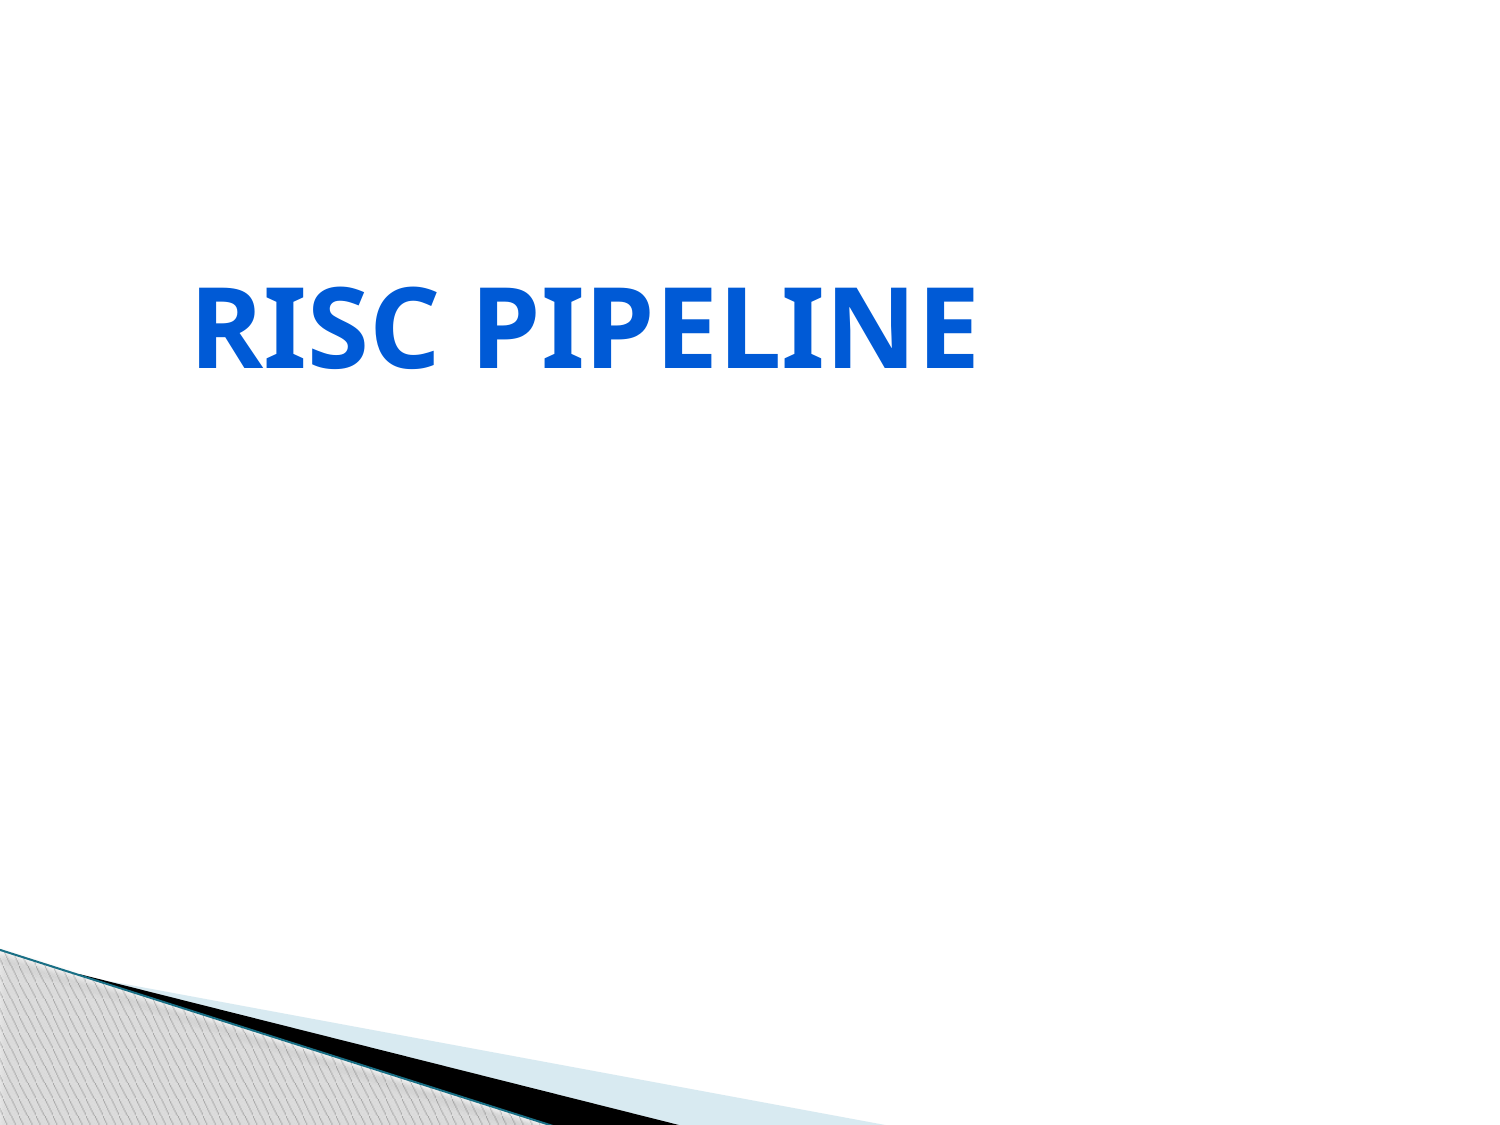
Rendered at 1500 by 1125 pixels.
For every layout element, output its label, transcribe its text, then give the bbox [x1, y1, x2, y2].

text_box Risc pipeline [174, 248, 996, 399]
